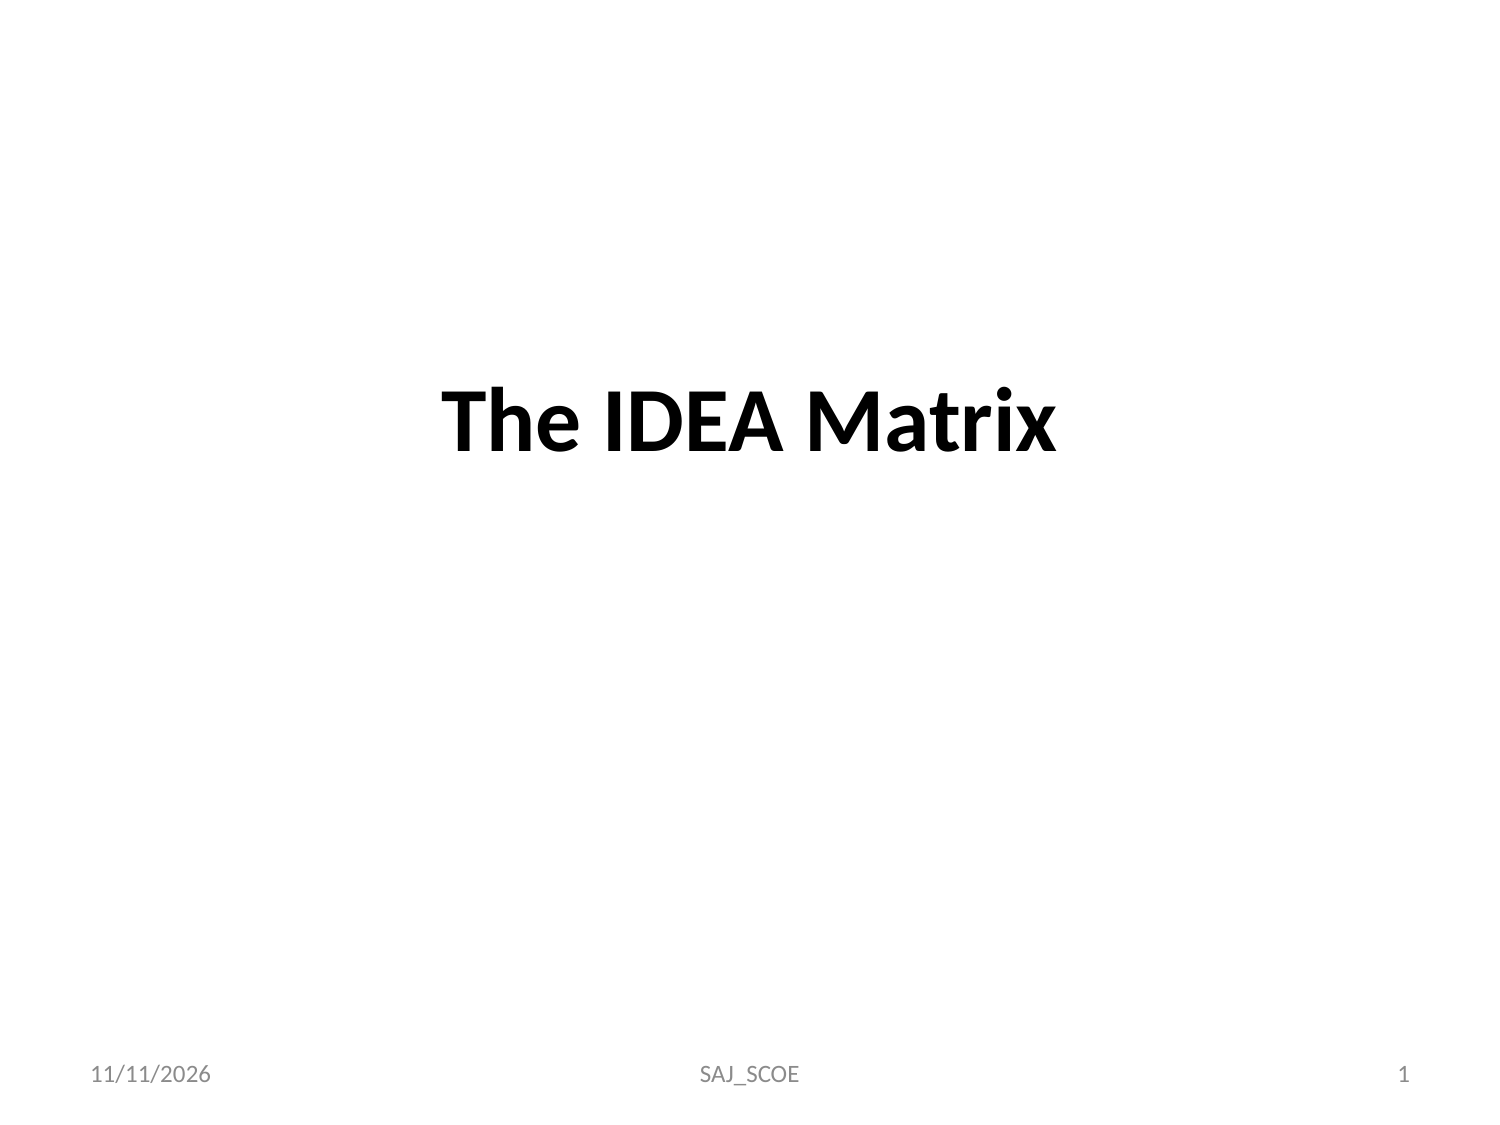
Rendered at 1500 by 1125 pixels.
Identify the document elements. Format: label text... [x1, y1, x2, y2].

footer SAJ_SCOE [512, 1042, 988, 1103]
slide_number 1 [1074, 1042, 1425, 1103]
title The IDEA Matrix [112, 349, 1388, 591]
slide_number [75, 1042, 425, 1103]
